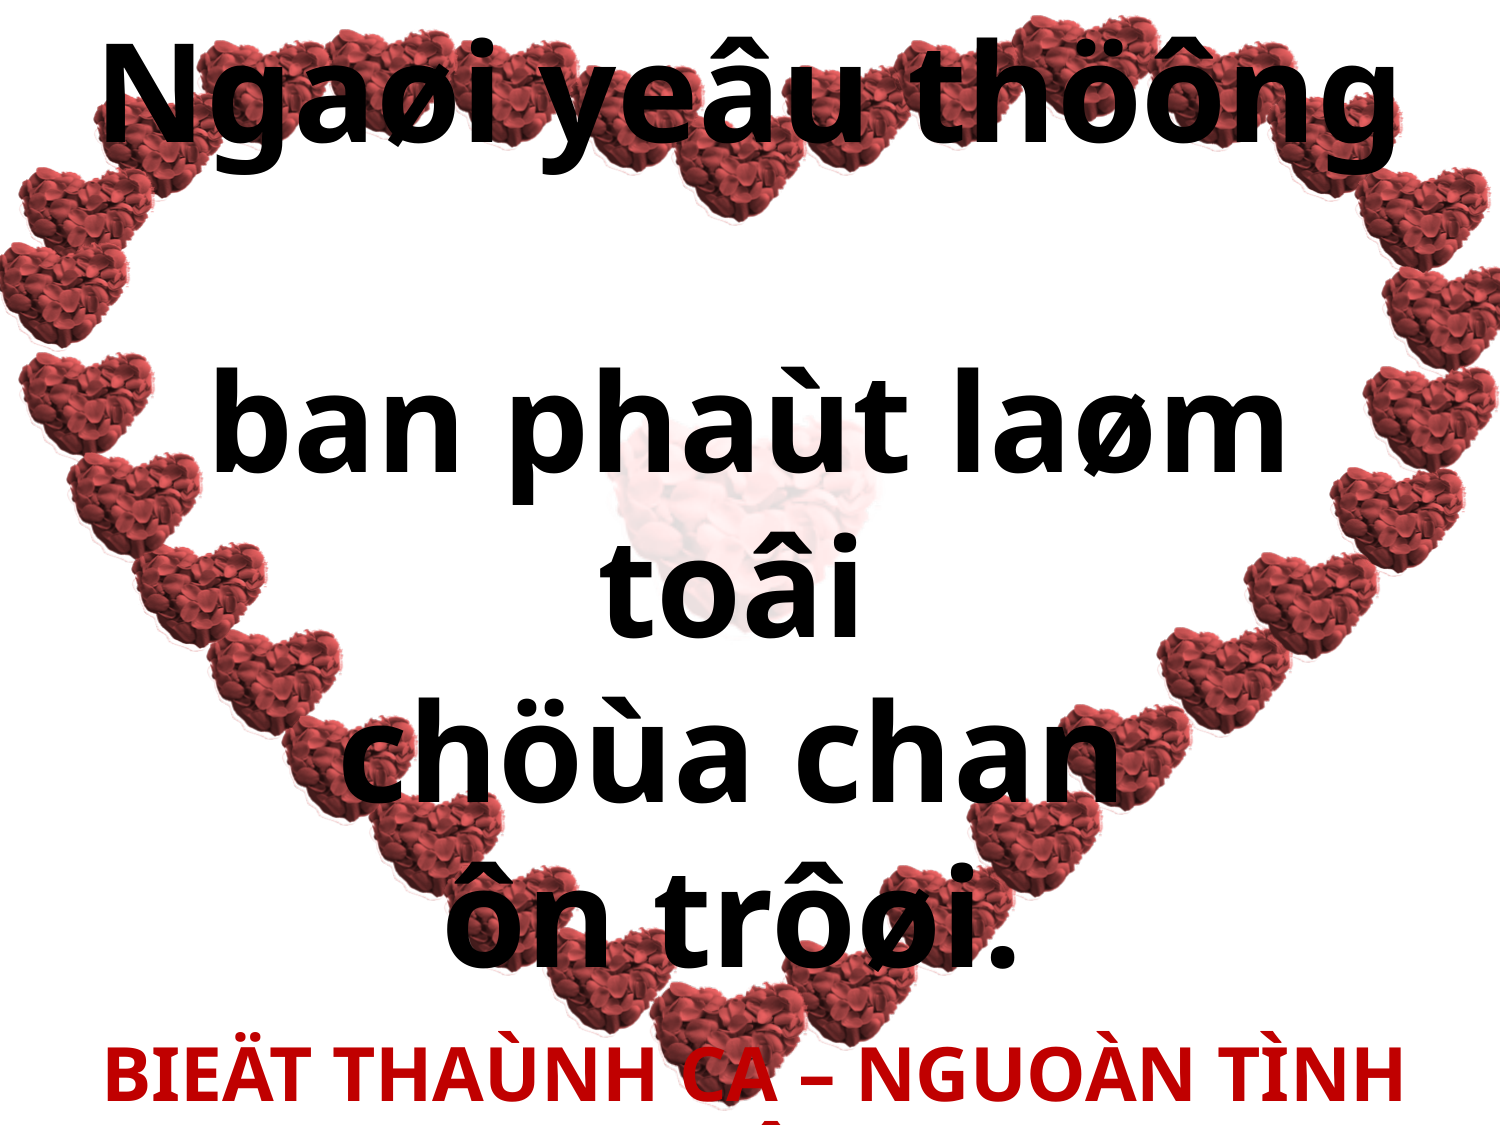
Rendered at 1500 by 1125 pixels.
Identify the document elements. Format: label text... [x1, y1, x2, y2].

picture [322, 863, 1148, 1018]
text_box Ngaøi yeâu thöông ban phaùt laøm toâi chöùa chan ôn trôøi. [62, 137, 1438, 863]
text_box BIEÄT THAÙNH CA – NGUOÀN TÌNH YEÂU [5, 1018, 1500, 1125]
picture [0, 0, 1500, 600]
